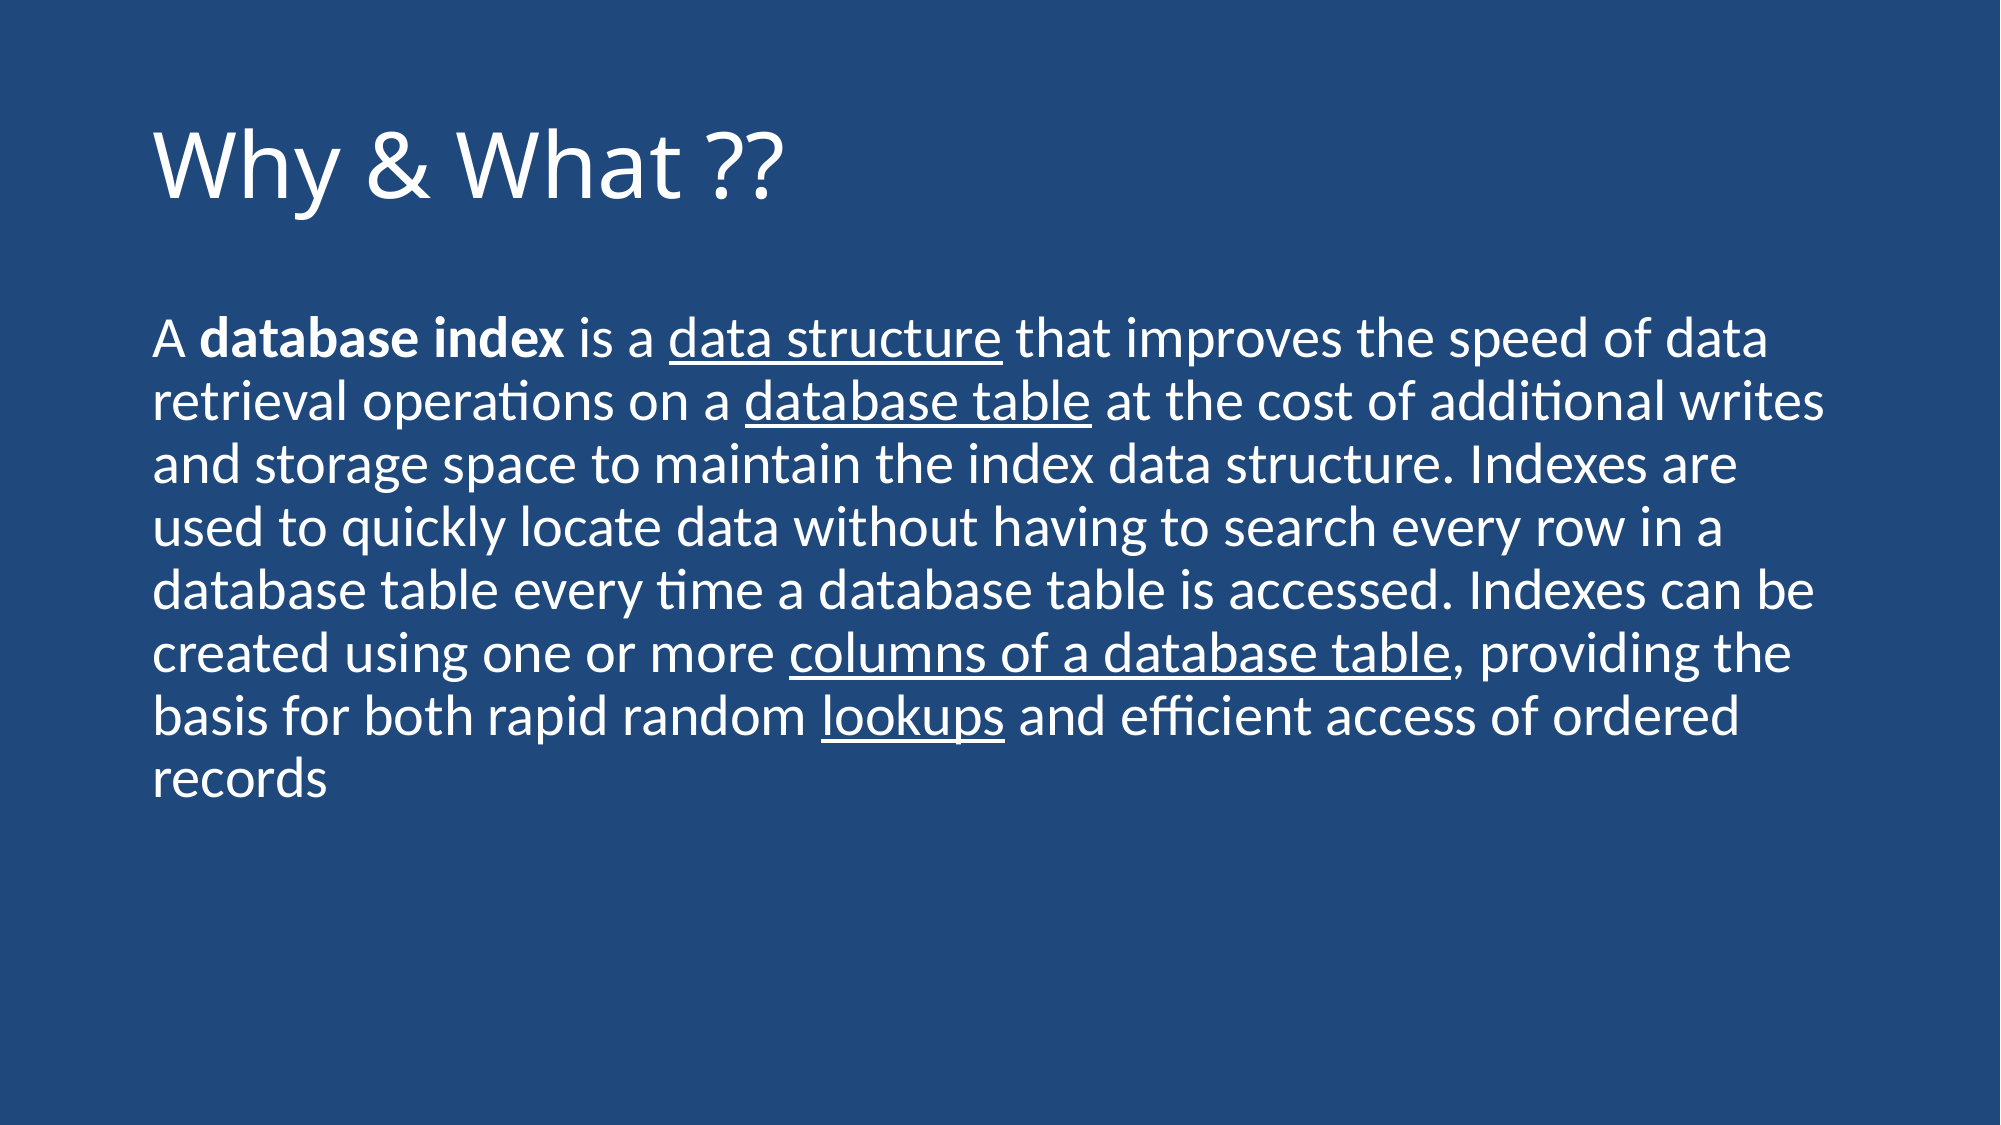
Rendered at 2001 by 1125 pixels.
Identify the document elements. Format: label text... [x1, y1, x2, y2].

title Why & What ?? [137, 59, 1863, 278]
list A database index is a data structure that improves the speed of data retrieval operations on a database table at the cost of additional writes and storage space to maintain the index data structure. Indexes are used to quickly locate data without having to search every row in a database table every time a database table is accessed. Indexes can be created using one or more columns of a database table, providing the basis for both rapid random lookups and efficient access of ordered records [137, 299, 1863, 1014]
